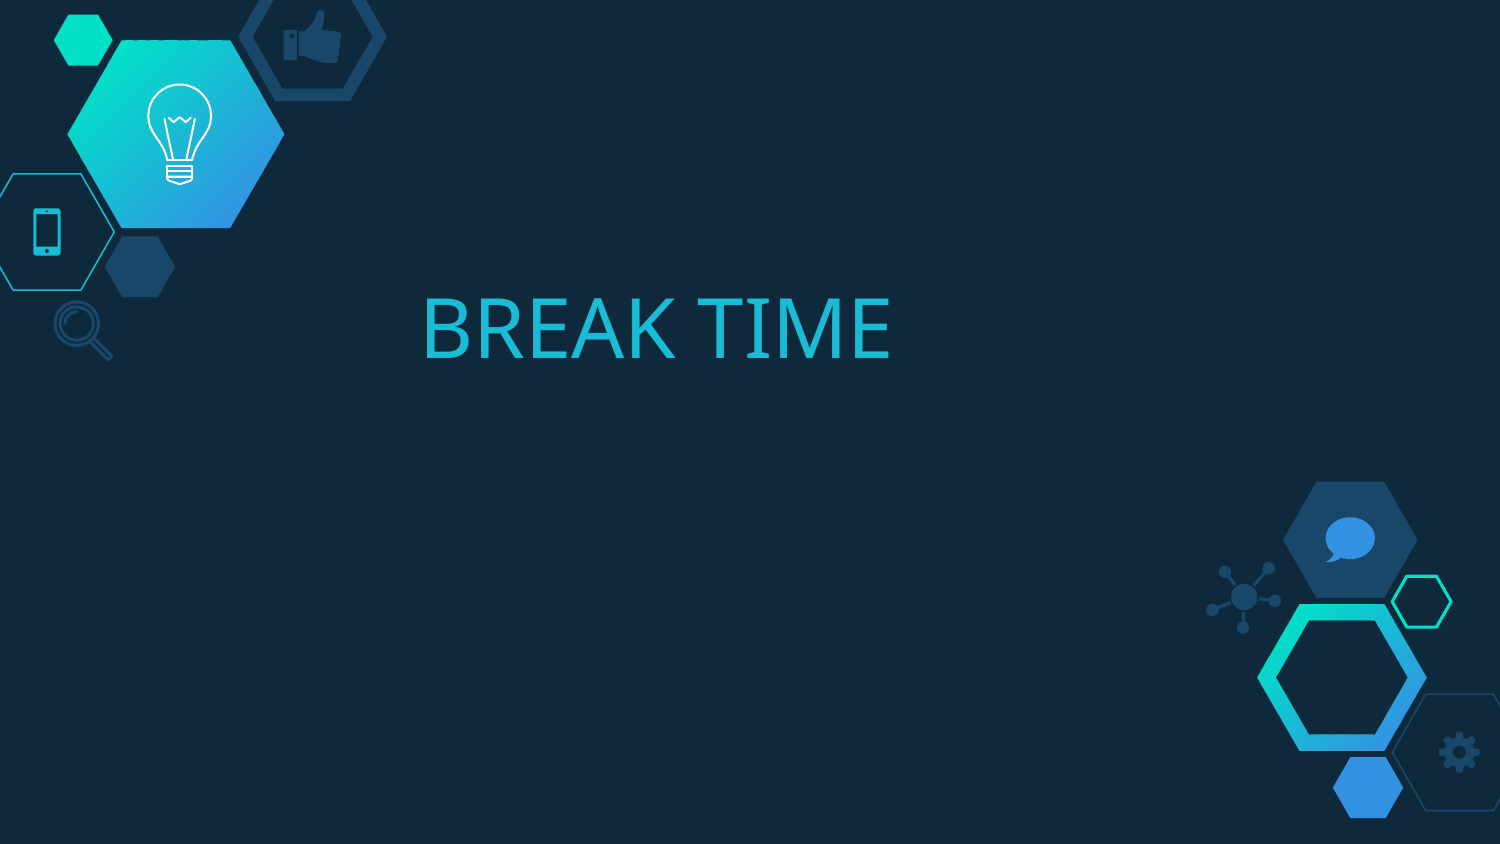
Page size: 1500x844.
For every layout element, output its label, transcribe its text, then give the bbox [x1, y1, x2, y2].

title BREAK TIME [404, 284, 1216, 391]
